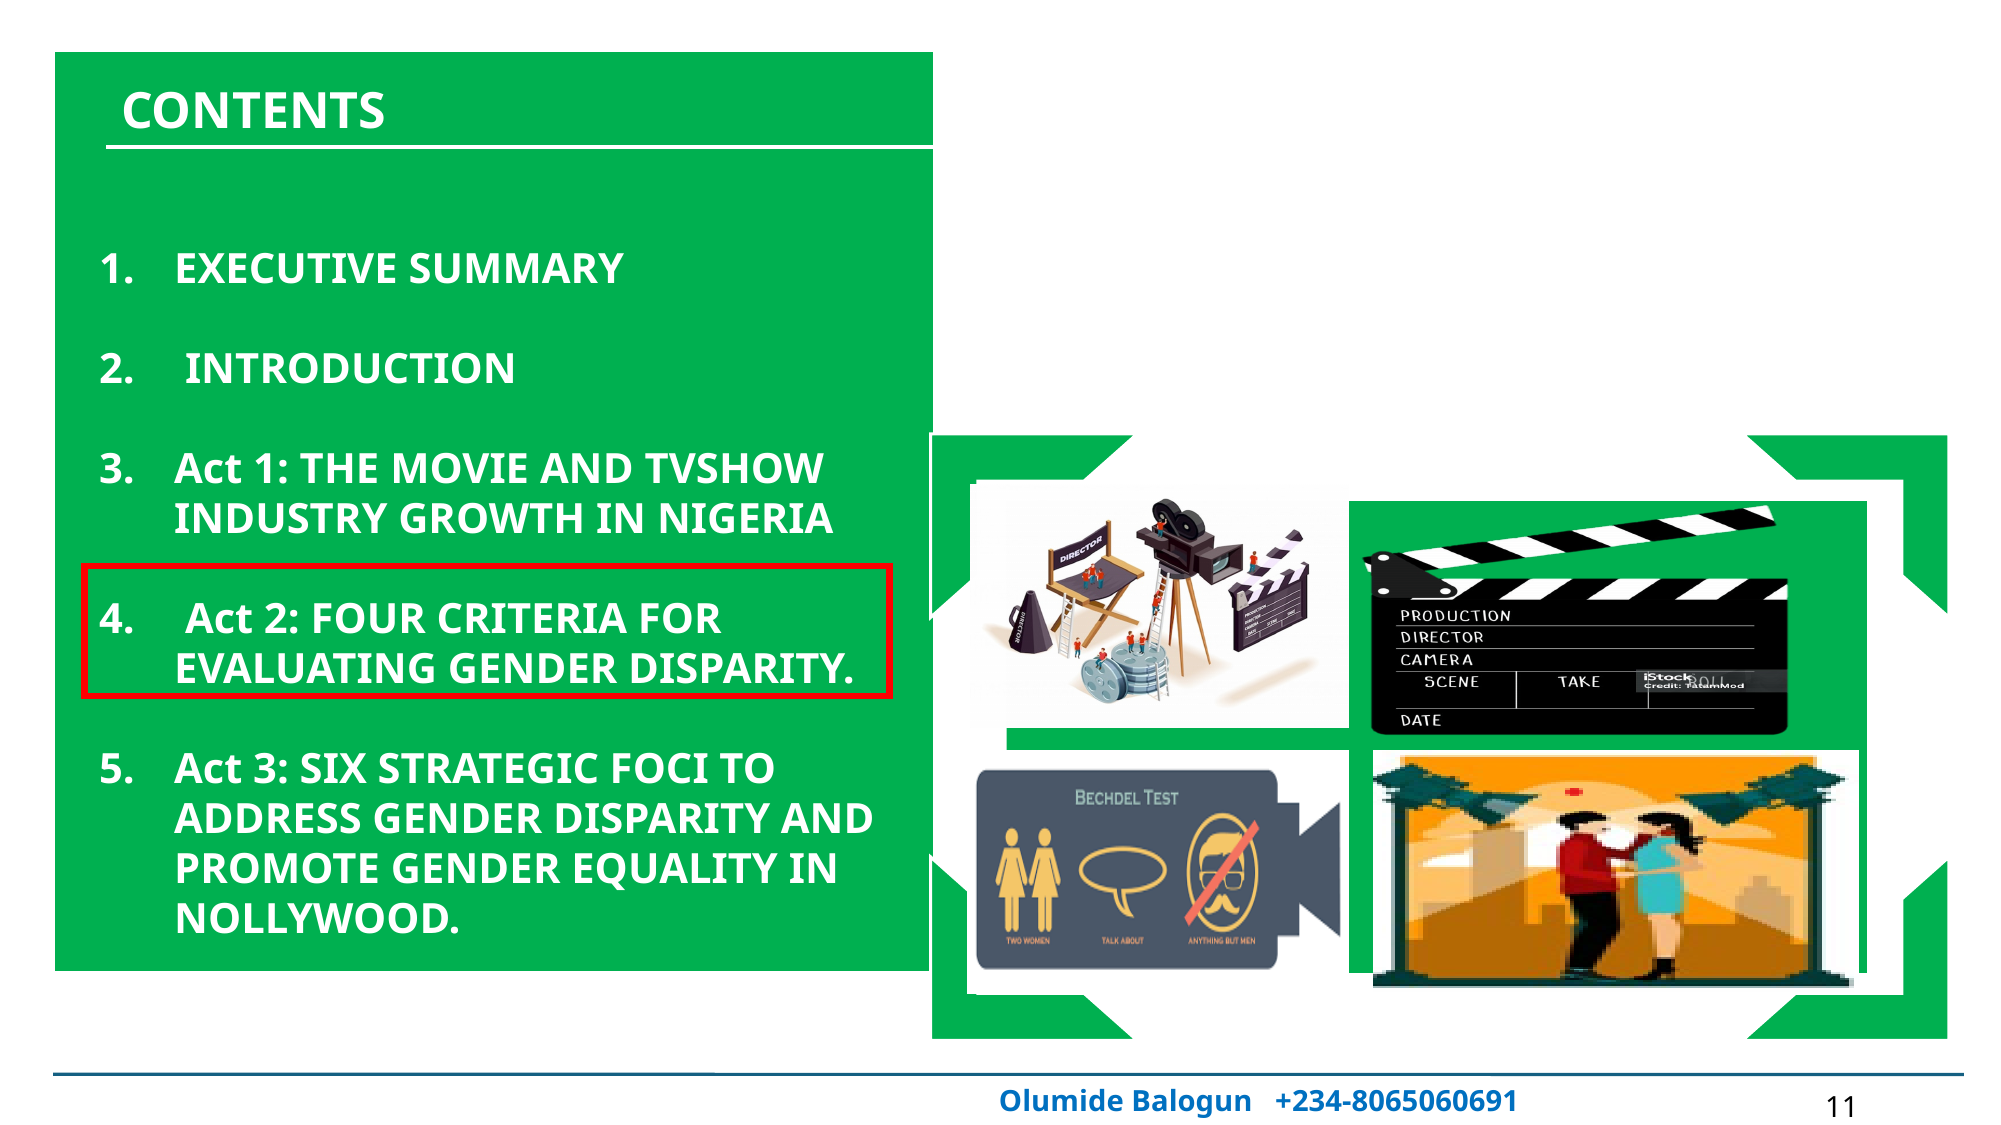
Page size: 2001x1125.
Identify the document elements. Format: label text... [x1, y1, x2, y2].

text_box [52, 49, 1950, 1041]
picture [966, 480, 1860, 995]
text_box Olumide Balogun +234-8065060691 [984, 1075, 1597, 1125]
text_box 11 [1810, 1081, 1881, 1125]
